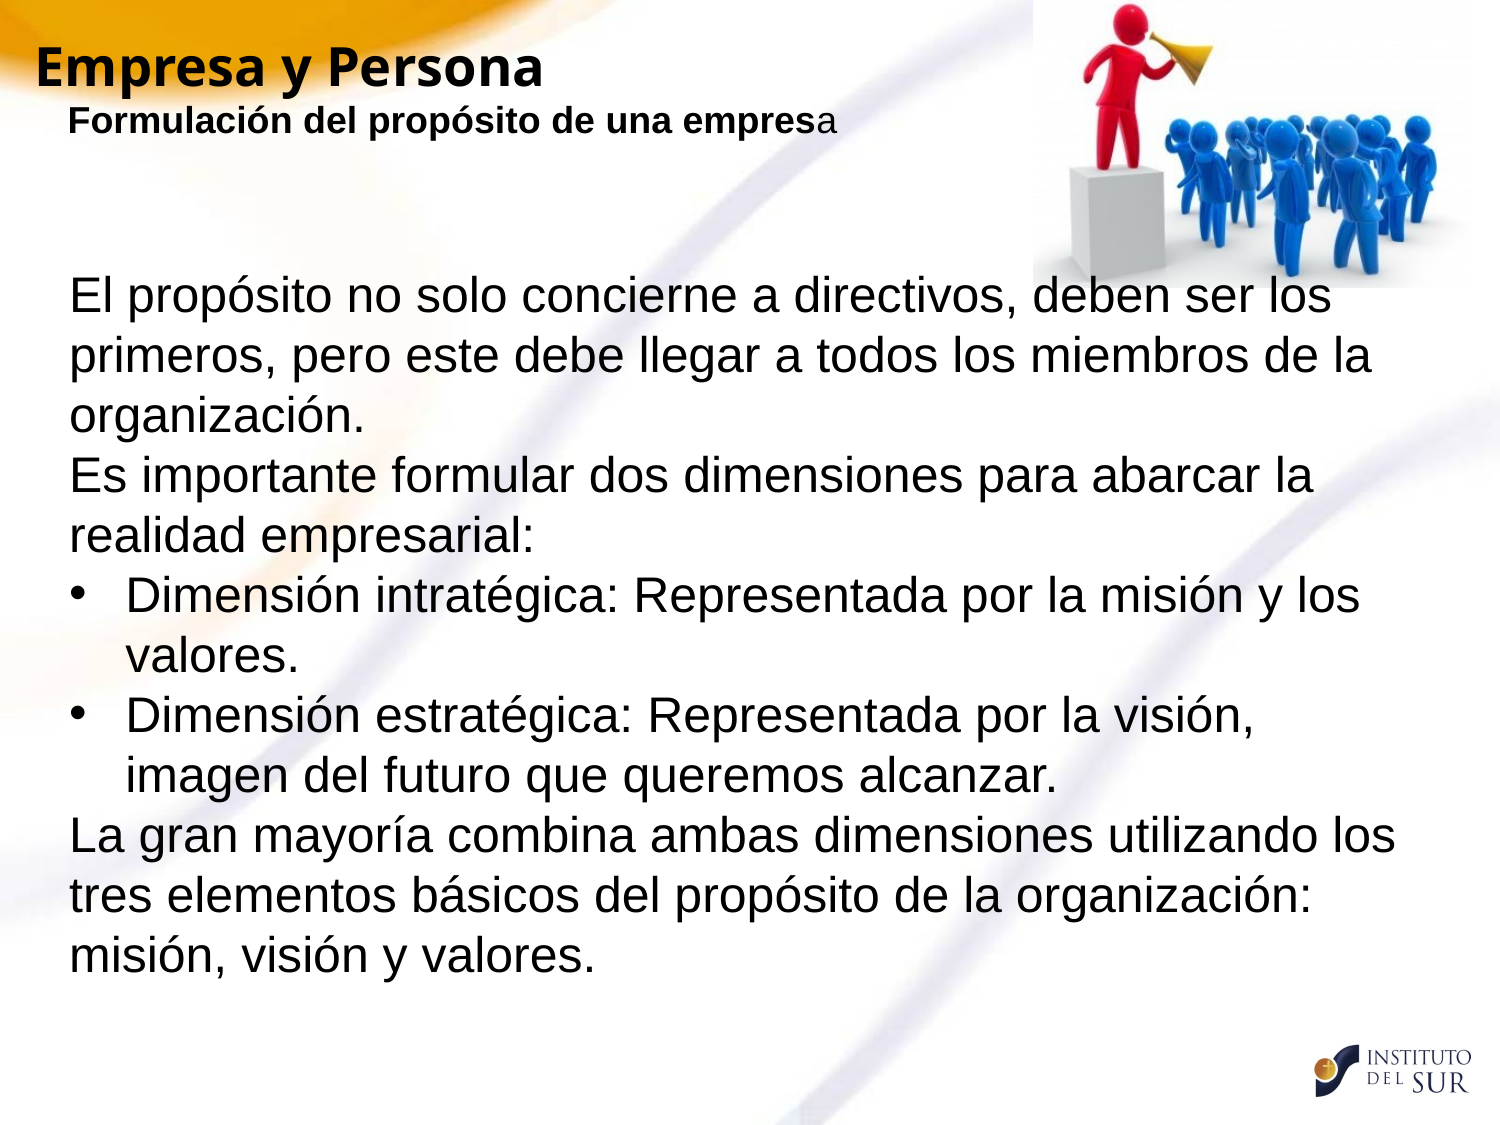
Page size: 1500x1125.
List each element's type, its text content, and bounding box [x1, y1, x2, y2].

text_box Formulación del propósito de una empresa [53, 88, 857, 149]
text_box El propósito no solo concierne a directivos, deben ser los primeros, pero este debe llegar a todos los miembros de la organización. Es importante formular dos dimensiones para abarcar la realidad empresarial: Dimensión intratégica: Representada por la misión y los valores. Dimensión estratégica: Representada por la visión, imagen del futuro que queremos alcanzar. La gran mayoría combina ambas dimensiones utilizando los tres elementos básicos del propósito de la organización: misión, visión y valores. [54, 255, 1425, 991]
text_box Empresa y Persona [19, 24, 561, 105]
picture [0, 0, 1500, 1125]
